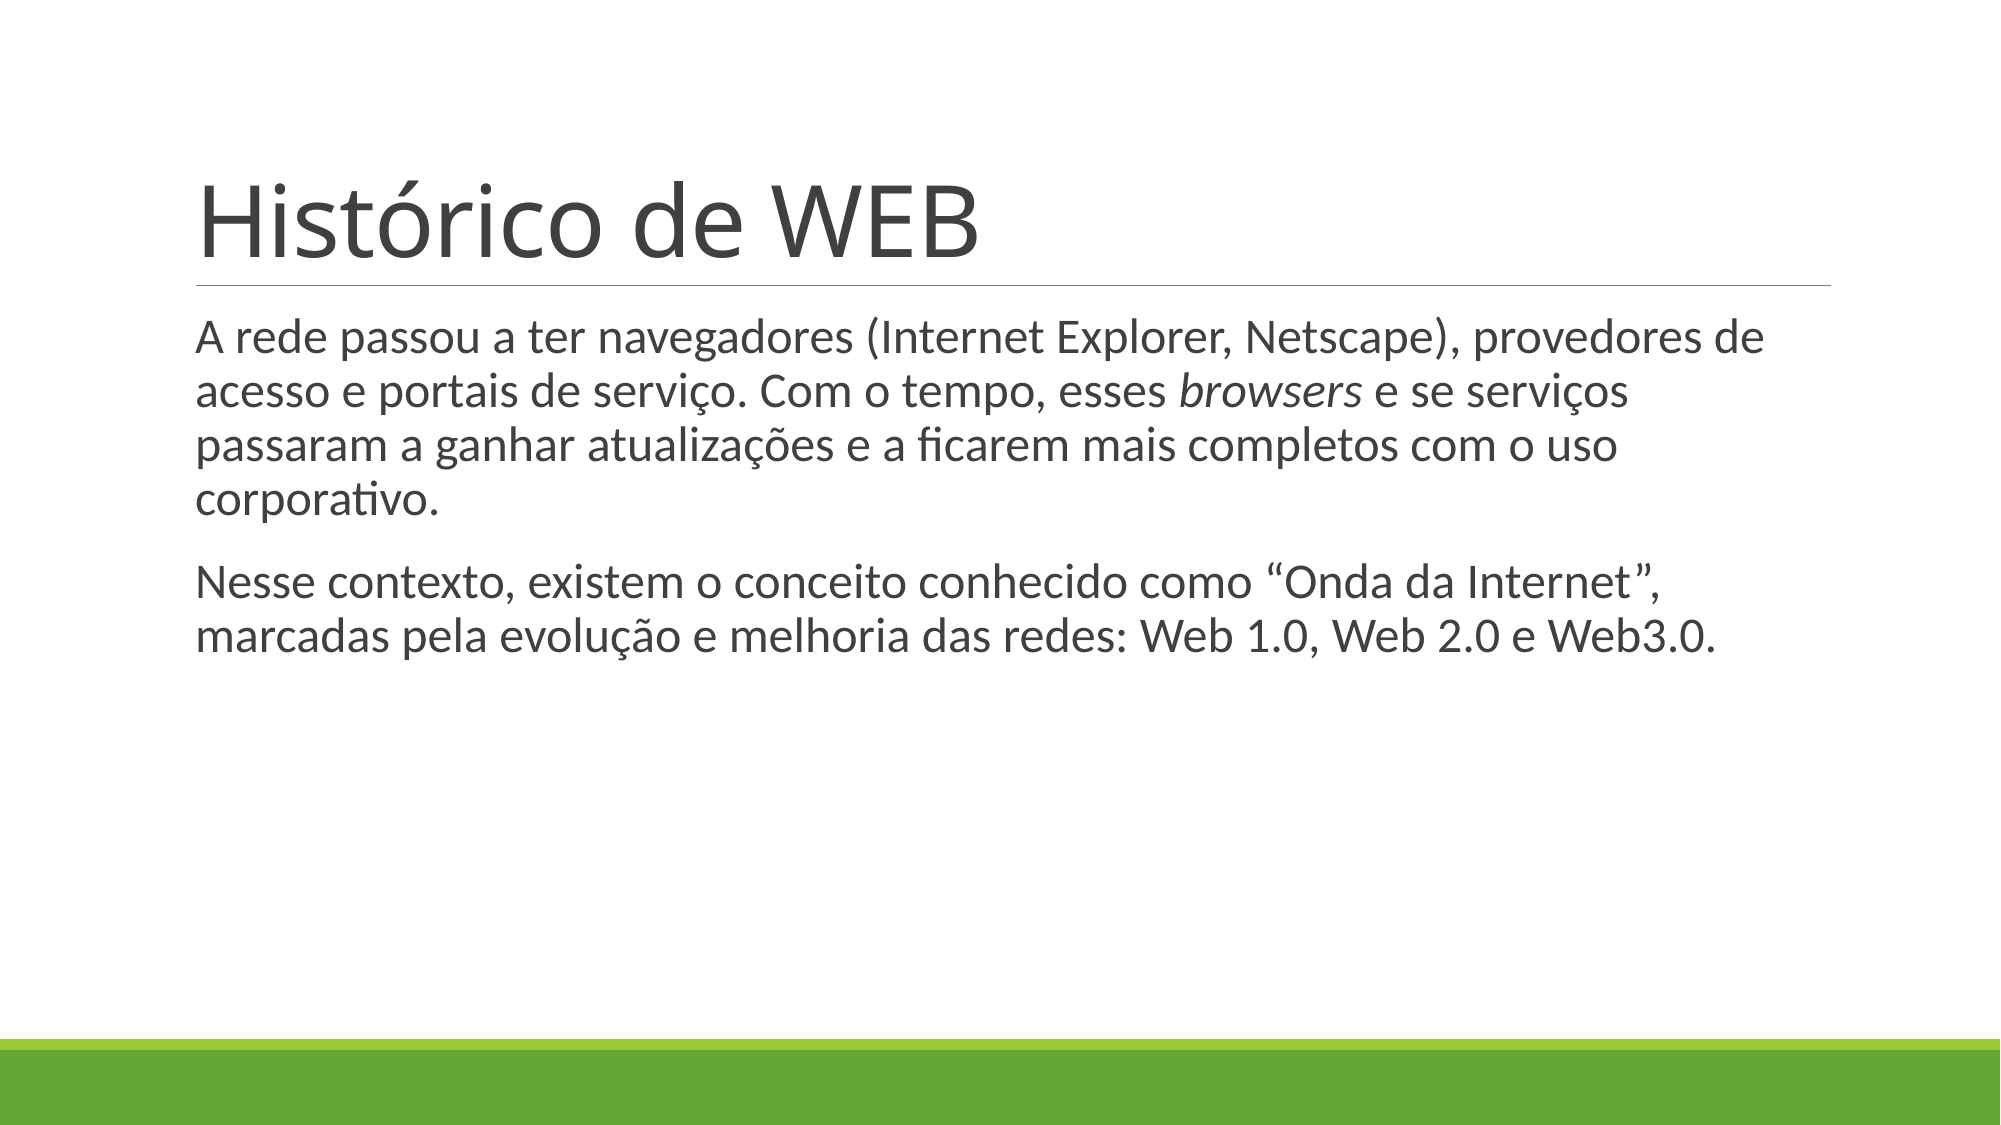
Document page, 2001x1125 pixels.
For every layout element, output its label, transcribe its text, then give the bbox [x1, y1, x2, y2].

title Histórico de WEB [180, 47, 1830, 285]
list A rede passou a ter navegadores (Internet Explorer, Netscape), provedores de acesso e portais de serviço. Com o tempo, esses browsers e se serviços passaram a ganhar atualizações e a ficarem mais completos com o uso corporativo. Nesse contexto, existem o conceito conhecido como “Onda da Internet”, marcadas pela evolução e melhoria das redes: Web 1.0, Web 2.0 e Web3.0. [180, 302, 1830, 963]
